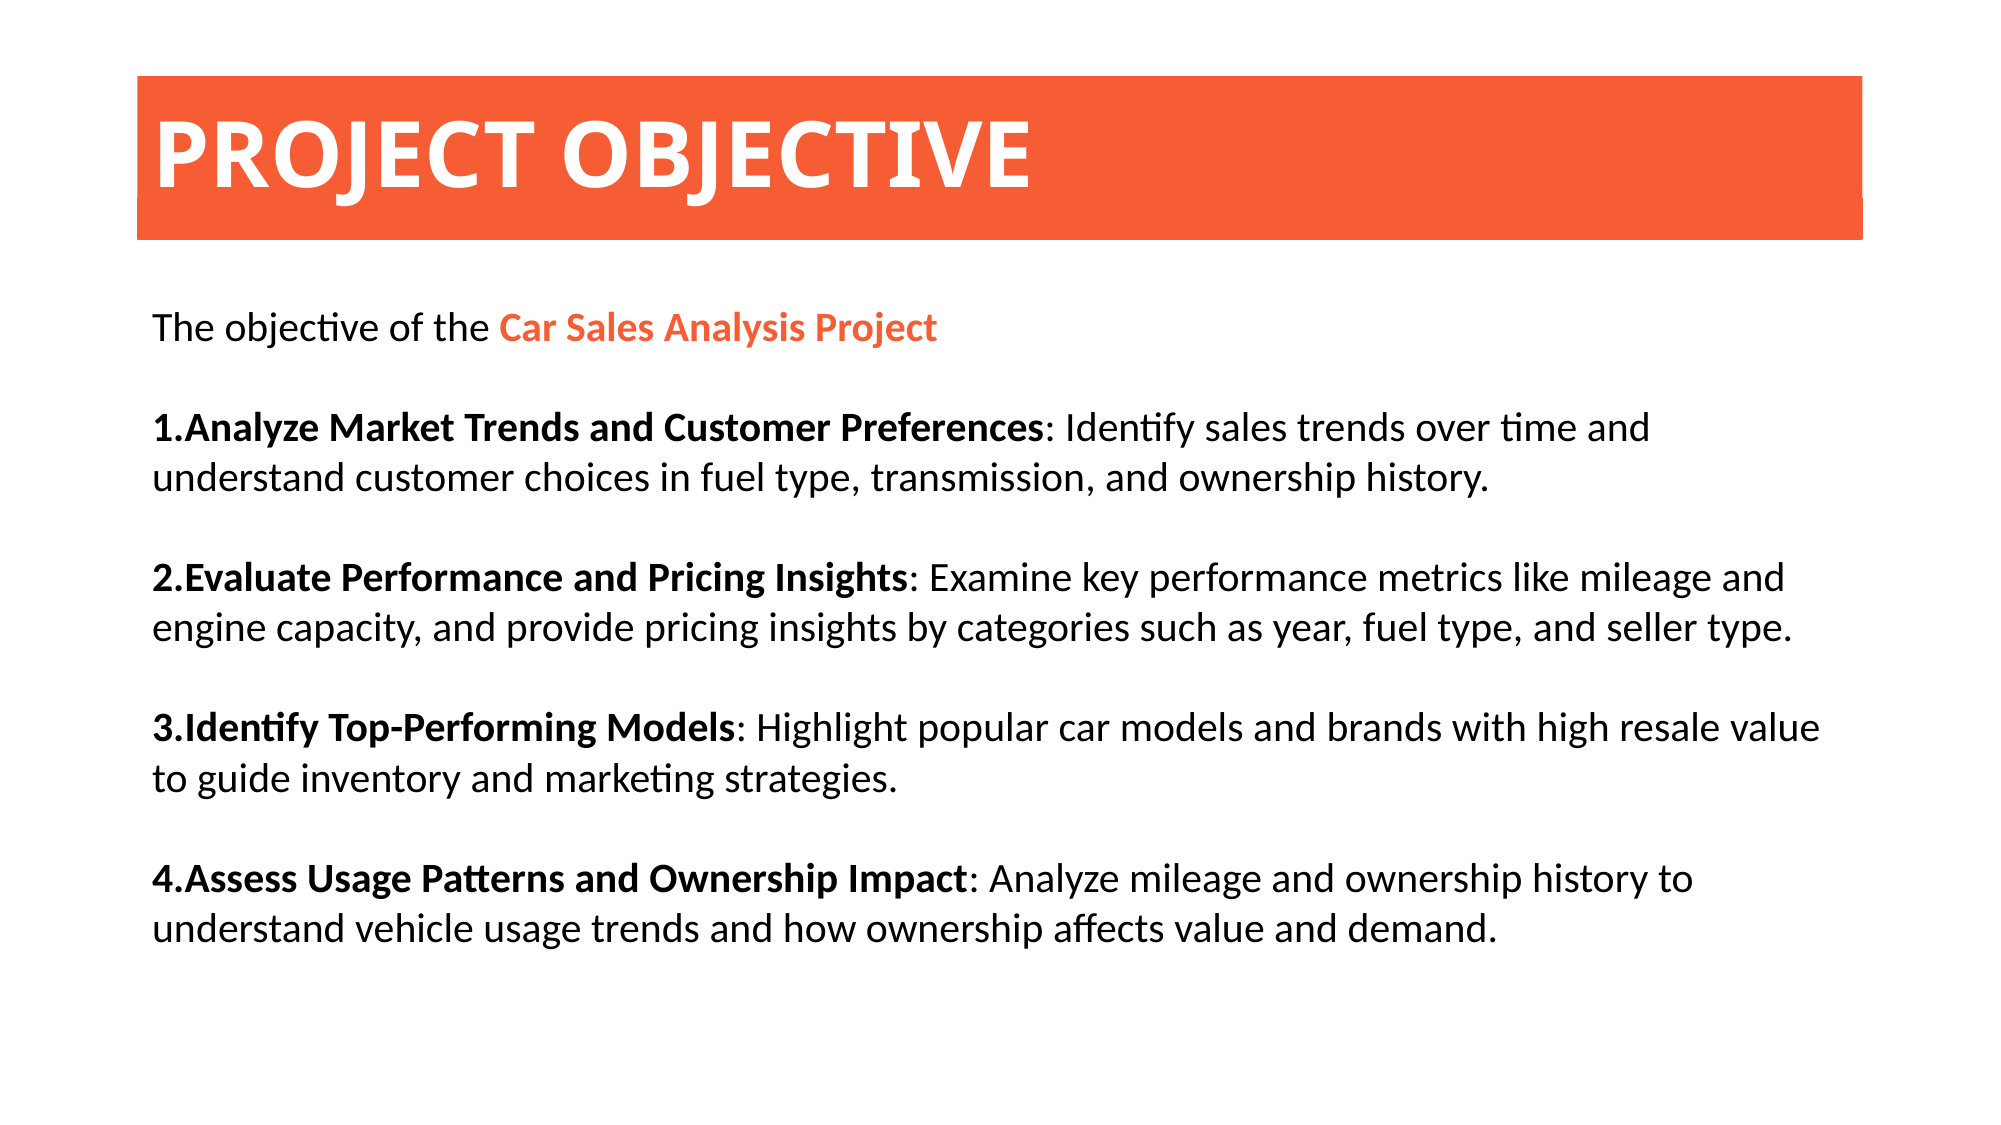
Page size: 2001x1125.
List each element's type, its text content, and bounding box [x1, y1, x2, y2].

title PROJECT OBJECTIVE [137, 76, 1863, 240]
text_box The objective of the Car Sales Analysis Project Analyze Market Trends and Customer Preferences: Identify sales trends over time and understand customer choices in fuel type, transmission, and ownership history. Evaluate Performance and Pricing Insights: Examine key performance metrics like mileage and engine capacity, and provide pricing insights by categories such as year, fuel type, and seller type. Identify Top-Performing Models: Highlight popular car models and brands with high resale value to guide inventory and marketing strategies. Assess Usage Patterns and Ownership Impact: Analyze mileage and ownership history to understand vehicle usage trends and how ownership affects value and demand. [137, 292, 1863, 1003]
